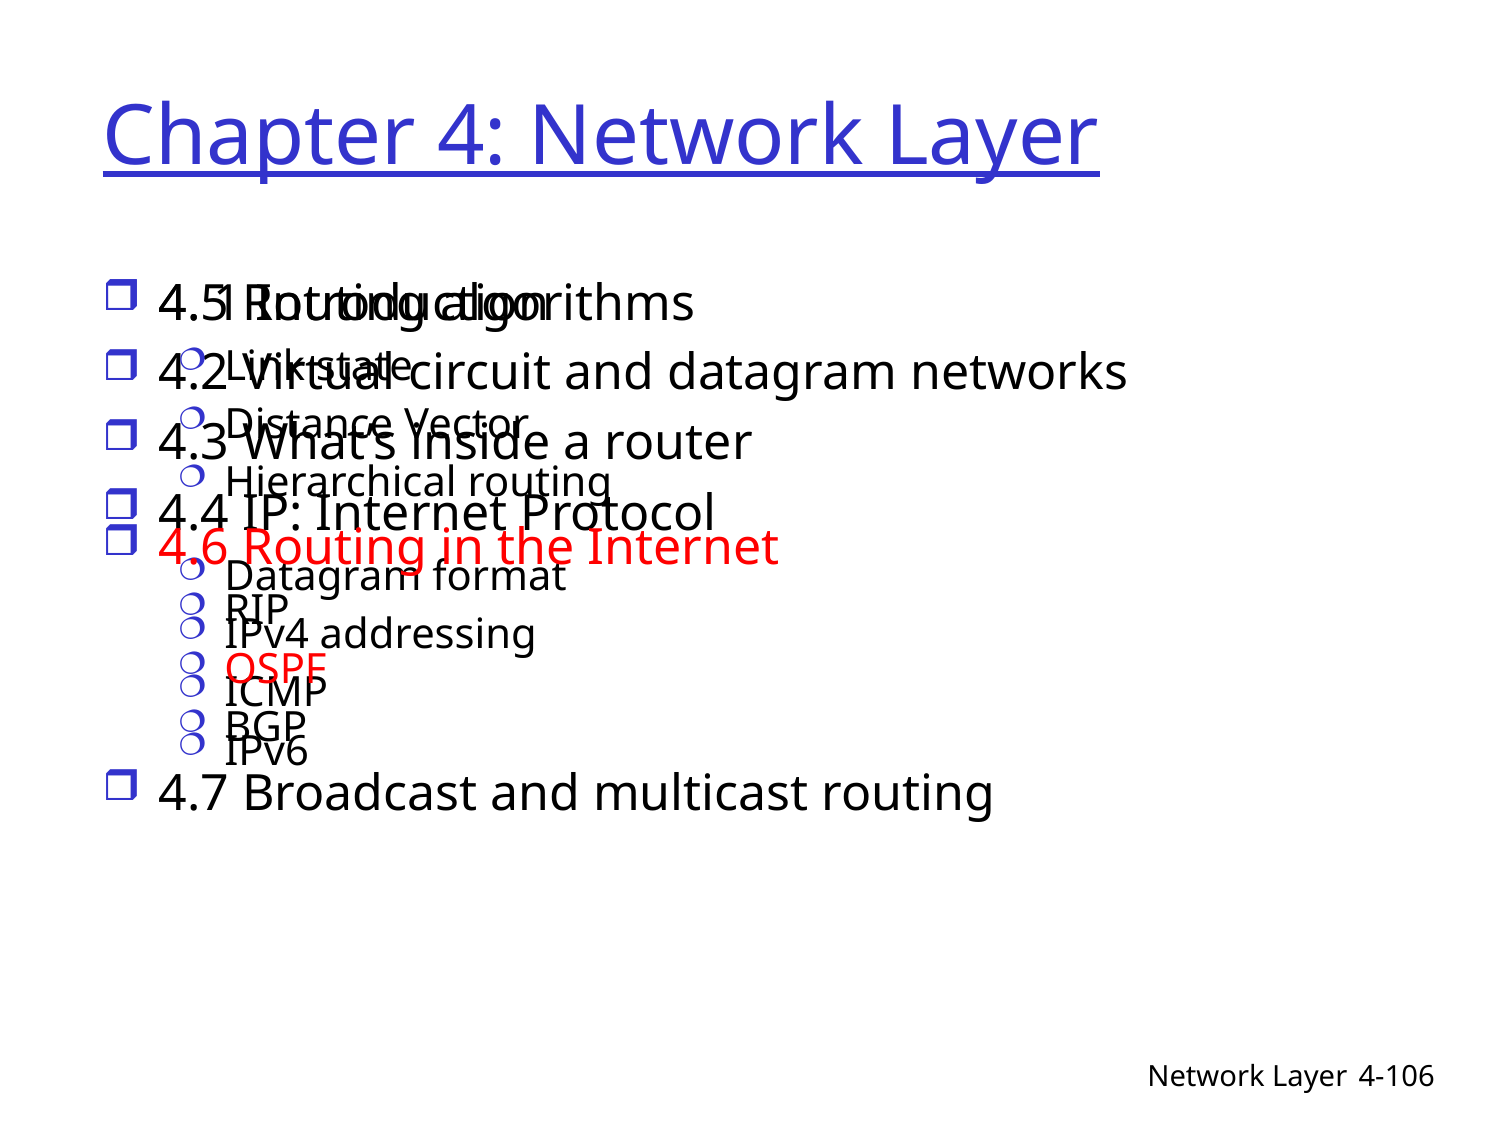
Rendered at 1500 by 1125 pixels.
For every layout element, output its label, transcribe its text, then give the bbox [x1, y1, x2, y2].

footer Network Layer [887, 1049, 1338, 1125]
list 4.5 Routing algorithms Link state Distance Vector Hierarchical routing 4.6 Routing in the Internet RIP OSPF BGP 4.7 Broadcast and multicast routing [87, 262, 1363, 1026]
title Chapter 4: Network Layer [87, 37, 1363, 226]
slide_number 4-106 [1338, 1049, 1451, 1125]
